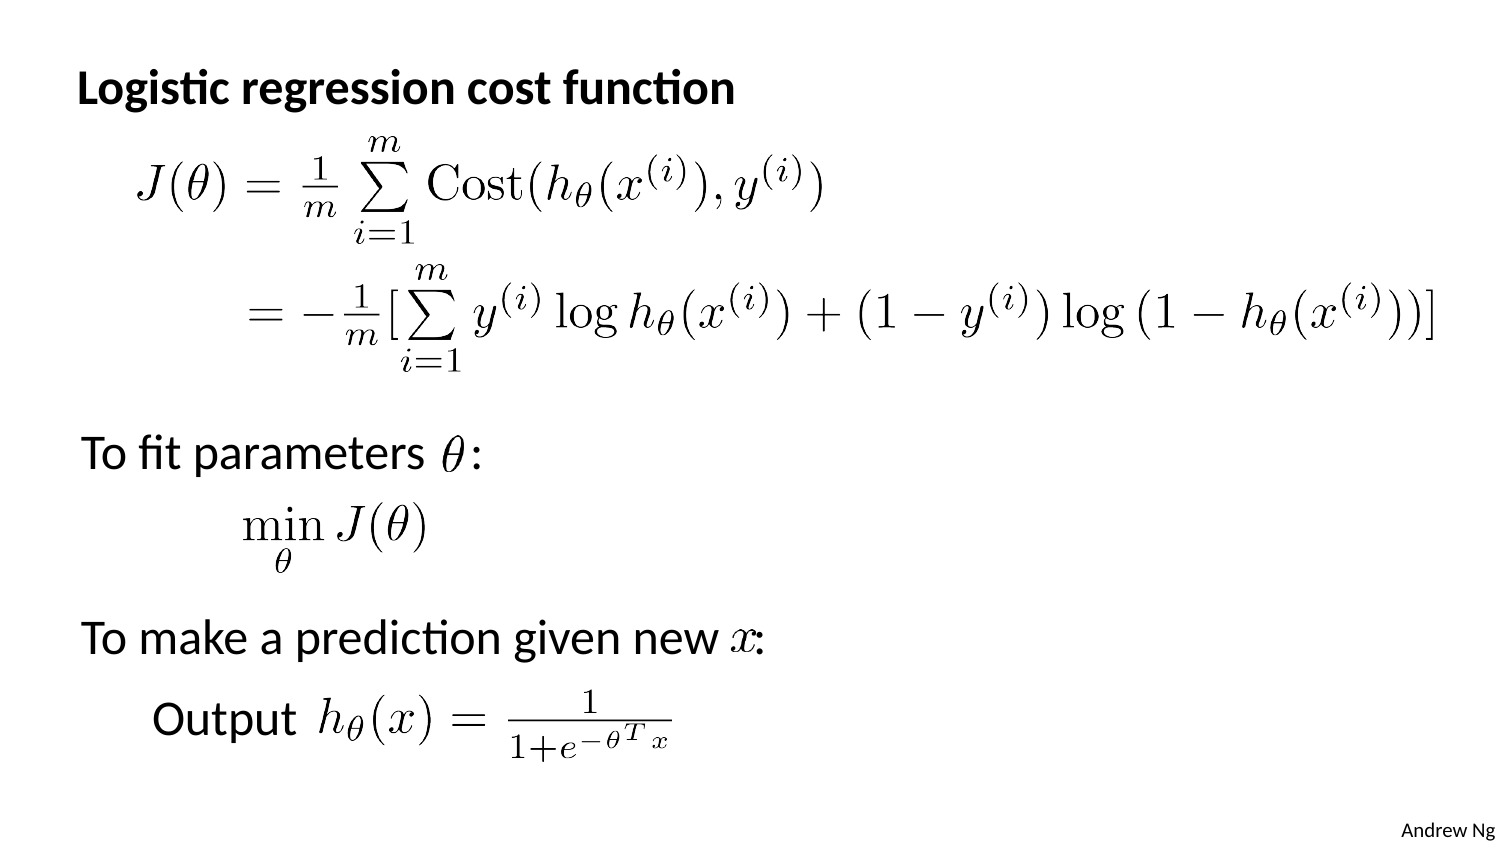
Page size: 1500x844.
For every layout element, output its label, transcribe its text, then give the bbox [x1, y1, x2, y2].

picture [137, 136, 822, 244]
text_box Logistic regression cost function [62, 46, 950, 122]
picture [319, 689, 672, 762]
picture [243, 502, 425, 574]
picture [730, 629, 756, 652]
picture [441, 434, 464, 472]
text_box To fit parameters : [66, 411, 954, 487]
picture [249, 264, 1434, 373]
text_box To make a prediction given new : [66, 596, 954, 672]
text_box Output [137, 678, 1025, 754]
